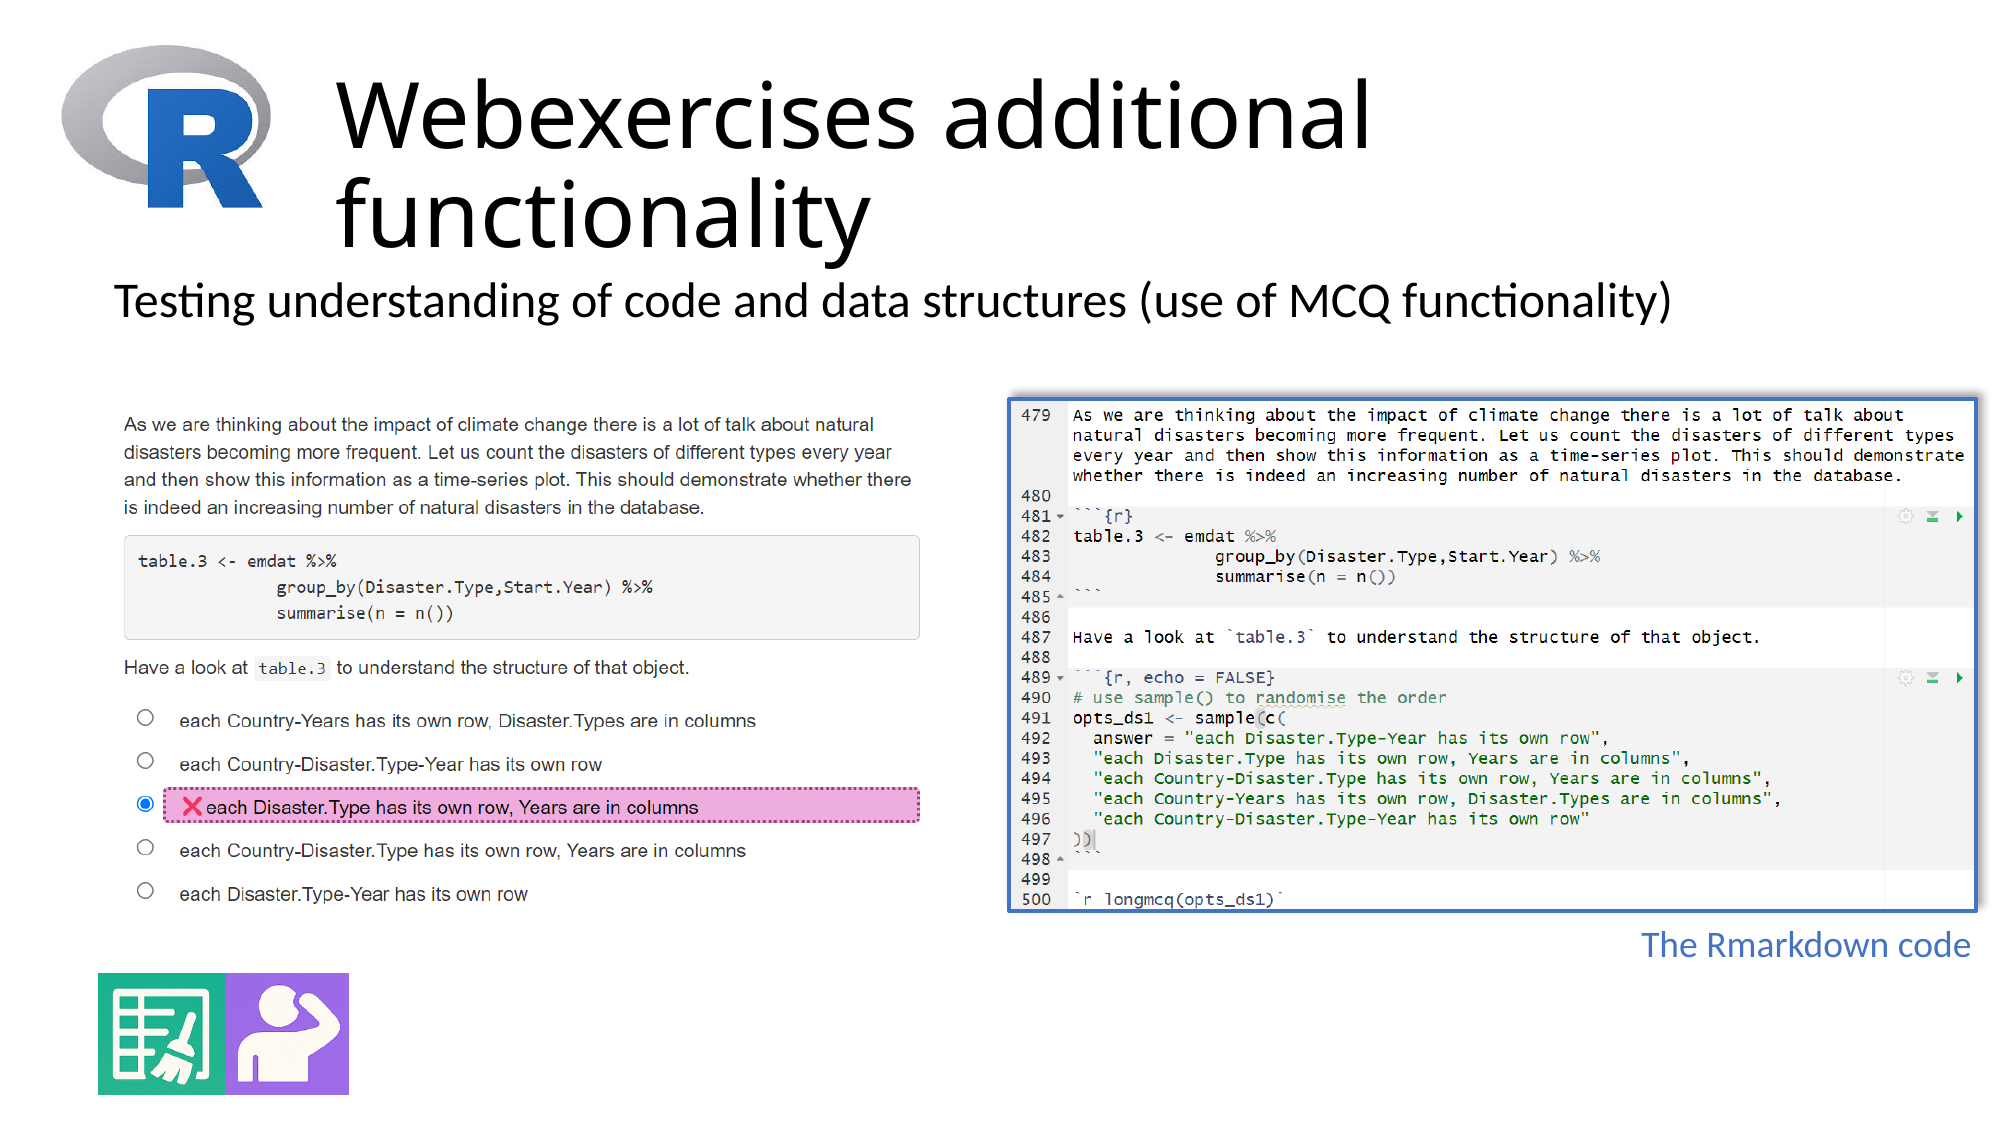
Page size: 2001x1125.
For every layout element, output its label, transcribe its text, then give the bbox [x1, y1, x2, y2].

picture [61, 44, 271, 208]
picture [113, 401, 924, 913]
picture [1011, 401, 1975, 909]
list Testing understanding of code and data structures (use of MCQ functionality) [98, 266, 1751, 356]
text_box The Rmarkdown code [1626, 912, 1987, 973]
title Webexercises additional functionality [320, 59, 1863, 278]
picture [98, 973, 349, 1095]
